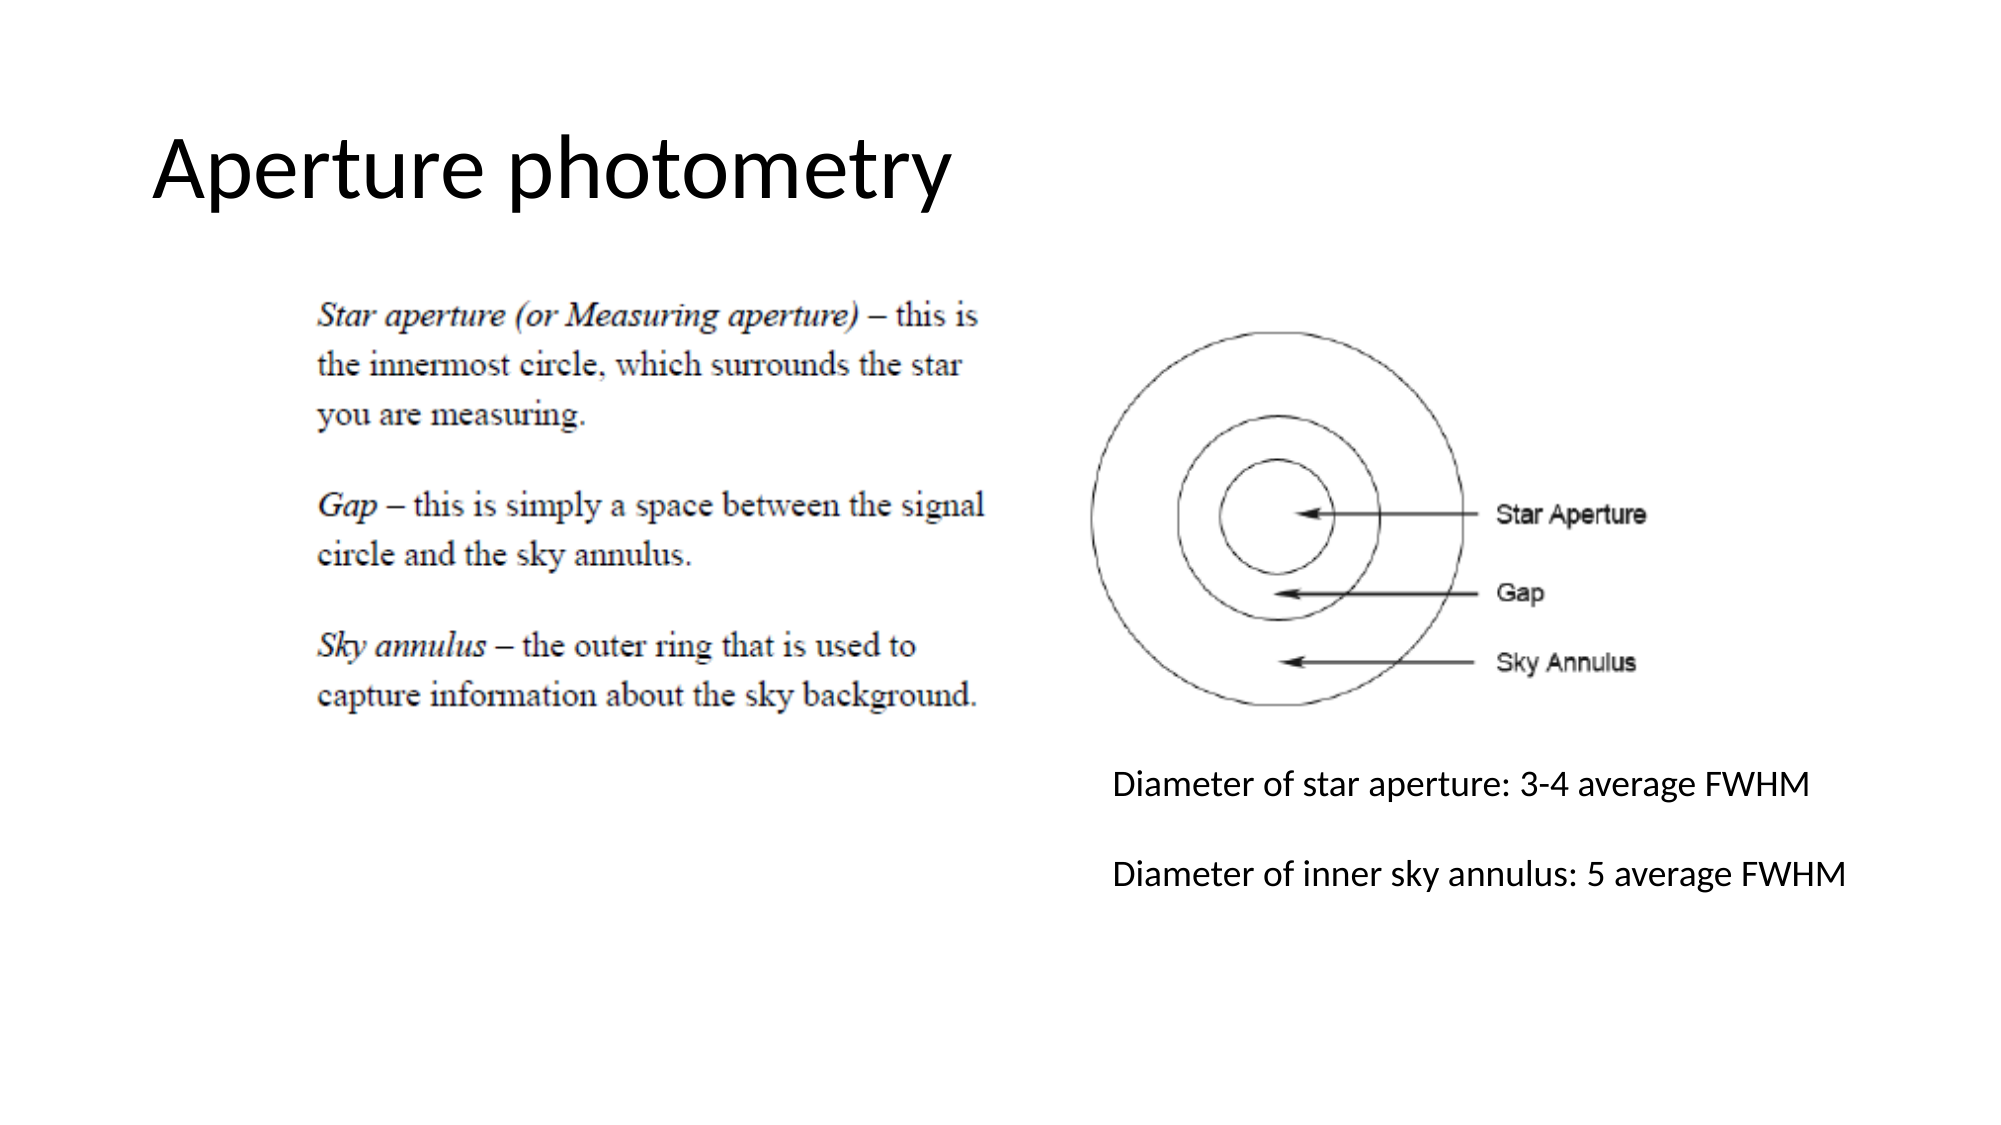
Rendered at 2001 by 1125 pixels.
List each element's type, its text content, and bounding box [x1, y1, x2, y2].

title Aperture photometry [137, 59, 1863, 278]
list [253, 281, 1747, 752]
text_box Diameter of star aperture: 3-4 average FWHM Diameter of inner sky annulus: 5 average FWHM [1098, 751, 1863, 902]
